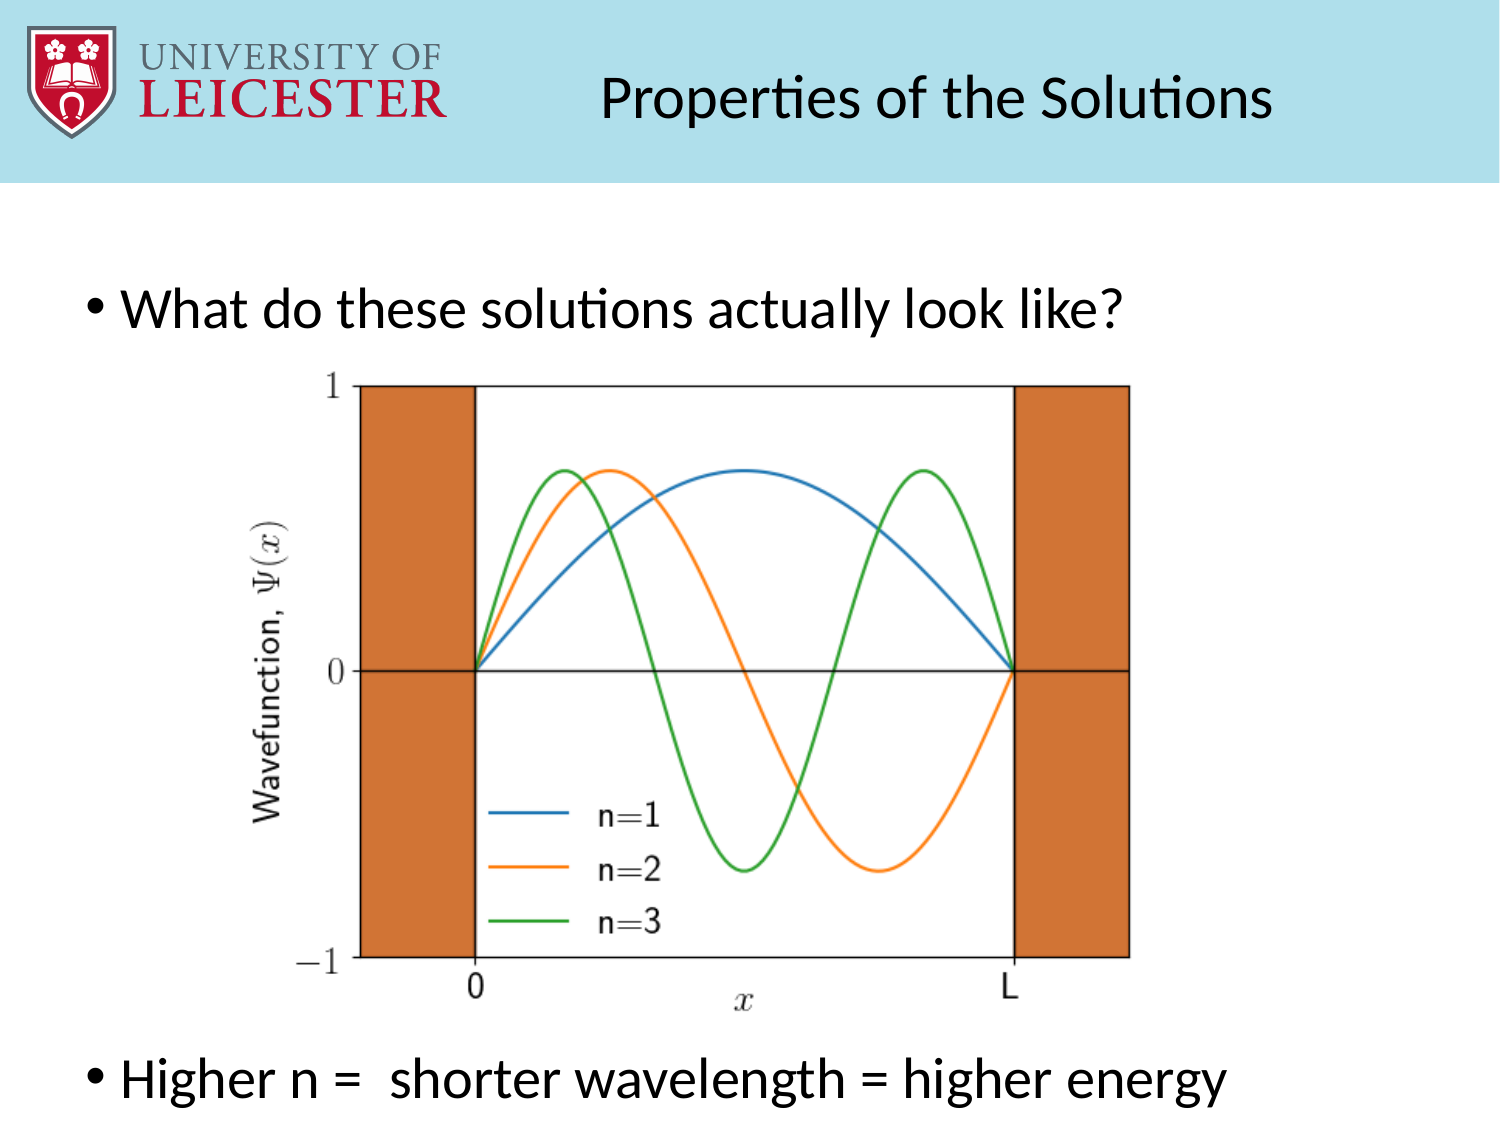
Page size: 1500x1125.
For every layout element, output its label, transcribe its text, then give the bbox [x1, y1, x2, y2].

text_box What do these solutions actually look like? Higher n = shorter wavelength = higher energy [74, 264, 1428, 1116]
text_box Properties of the Solutions [455, 50, 1420, 137]
text_box [0, 0, 1500, 184]
picture [236, 296, 1228, 1039]
picture [27, 26, 447, 139]
